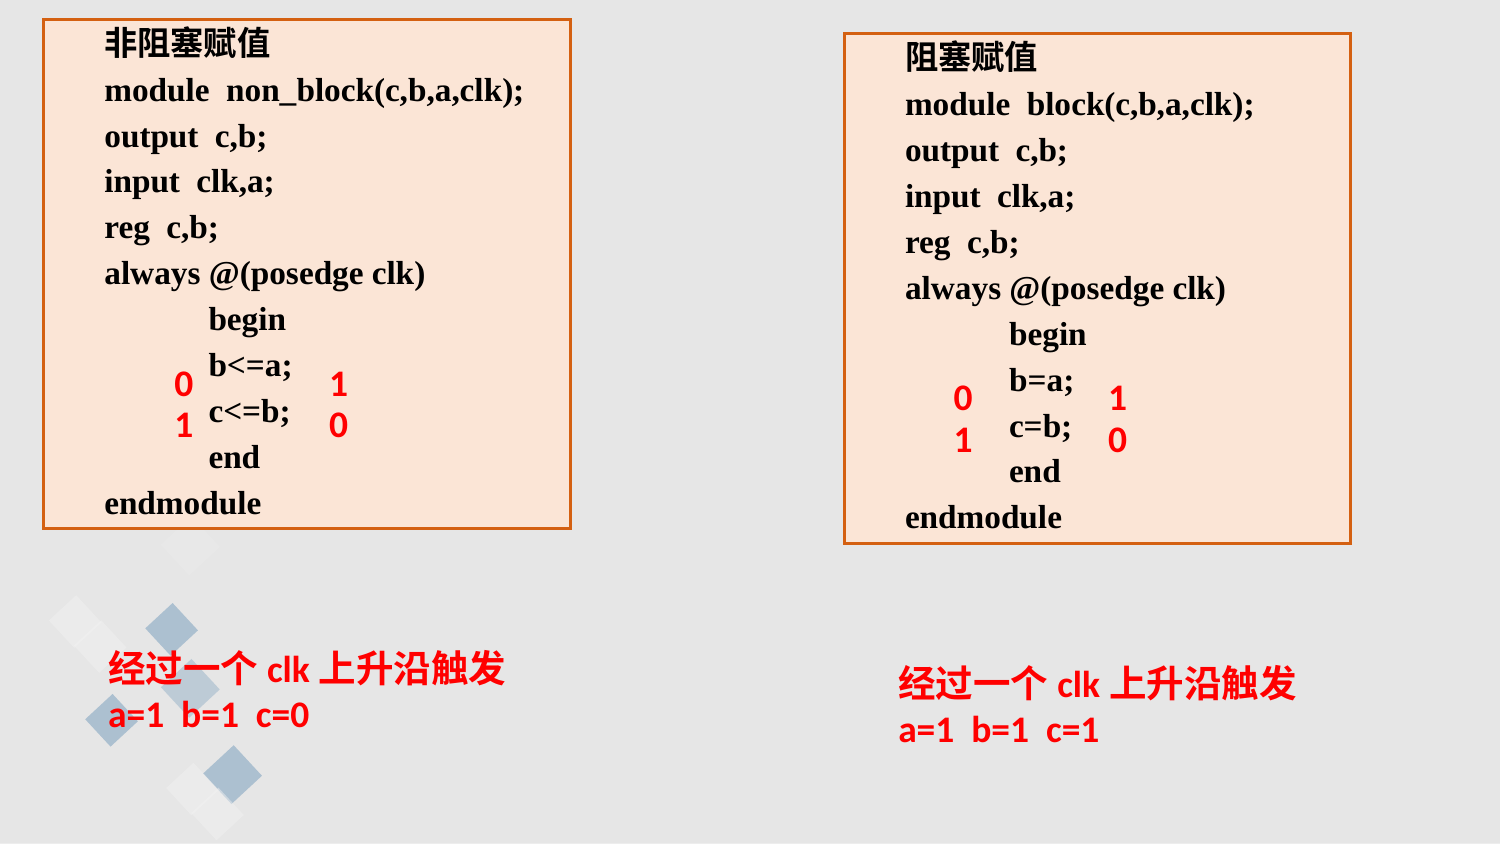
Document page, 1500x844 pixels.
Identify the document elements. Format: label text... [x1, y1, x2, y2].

text_box 非阻塞赋值 module non_block(c,b,a,clk); output c,b; input clk,a; reg c,b; always @(posedge clk) begin b<=a; c<=b; end endmodule [43, 19, 571, 529]
text_box 0 1 [159, 351, 364, 392]
text_box 经过一个clk上升沿触发 a=1 b=1 c=0 [93, 637, 522, 743]
text_box 经过一个clk上升沿触发 a=1 b=1 c=1 [883, 652, 1312, 757]
text_box 1 0 [159, 392, 364, 453]
text_box 0 1 [938, 365, 1143, 407]
text_box 阻塞赋值 module block(c,b,a,clk); output c,b; input clk,a; reg c,b; always @(posedge clk) begin b=a; c=b; end endmodule [844, 33, 1351, 544]
text_box 1 0 [938, 407, 1143, 468]
